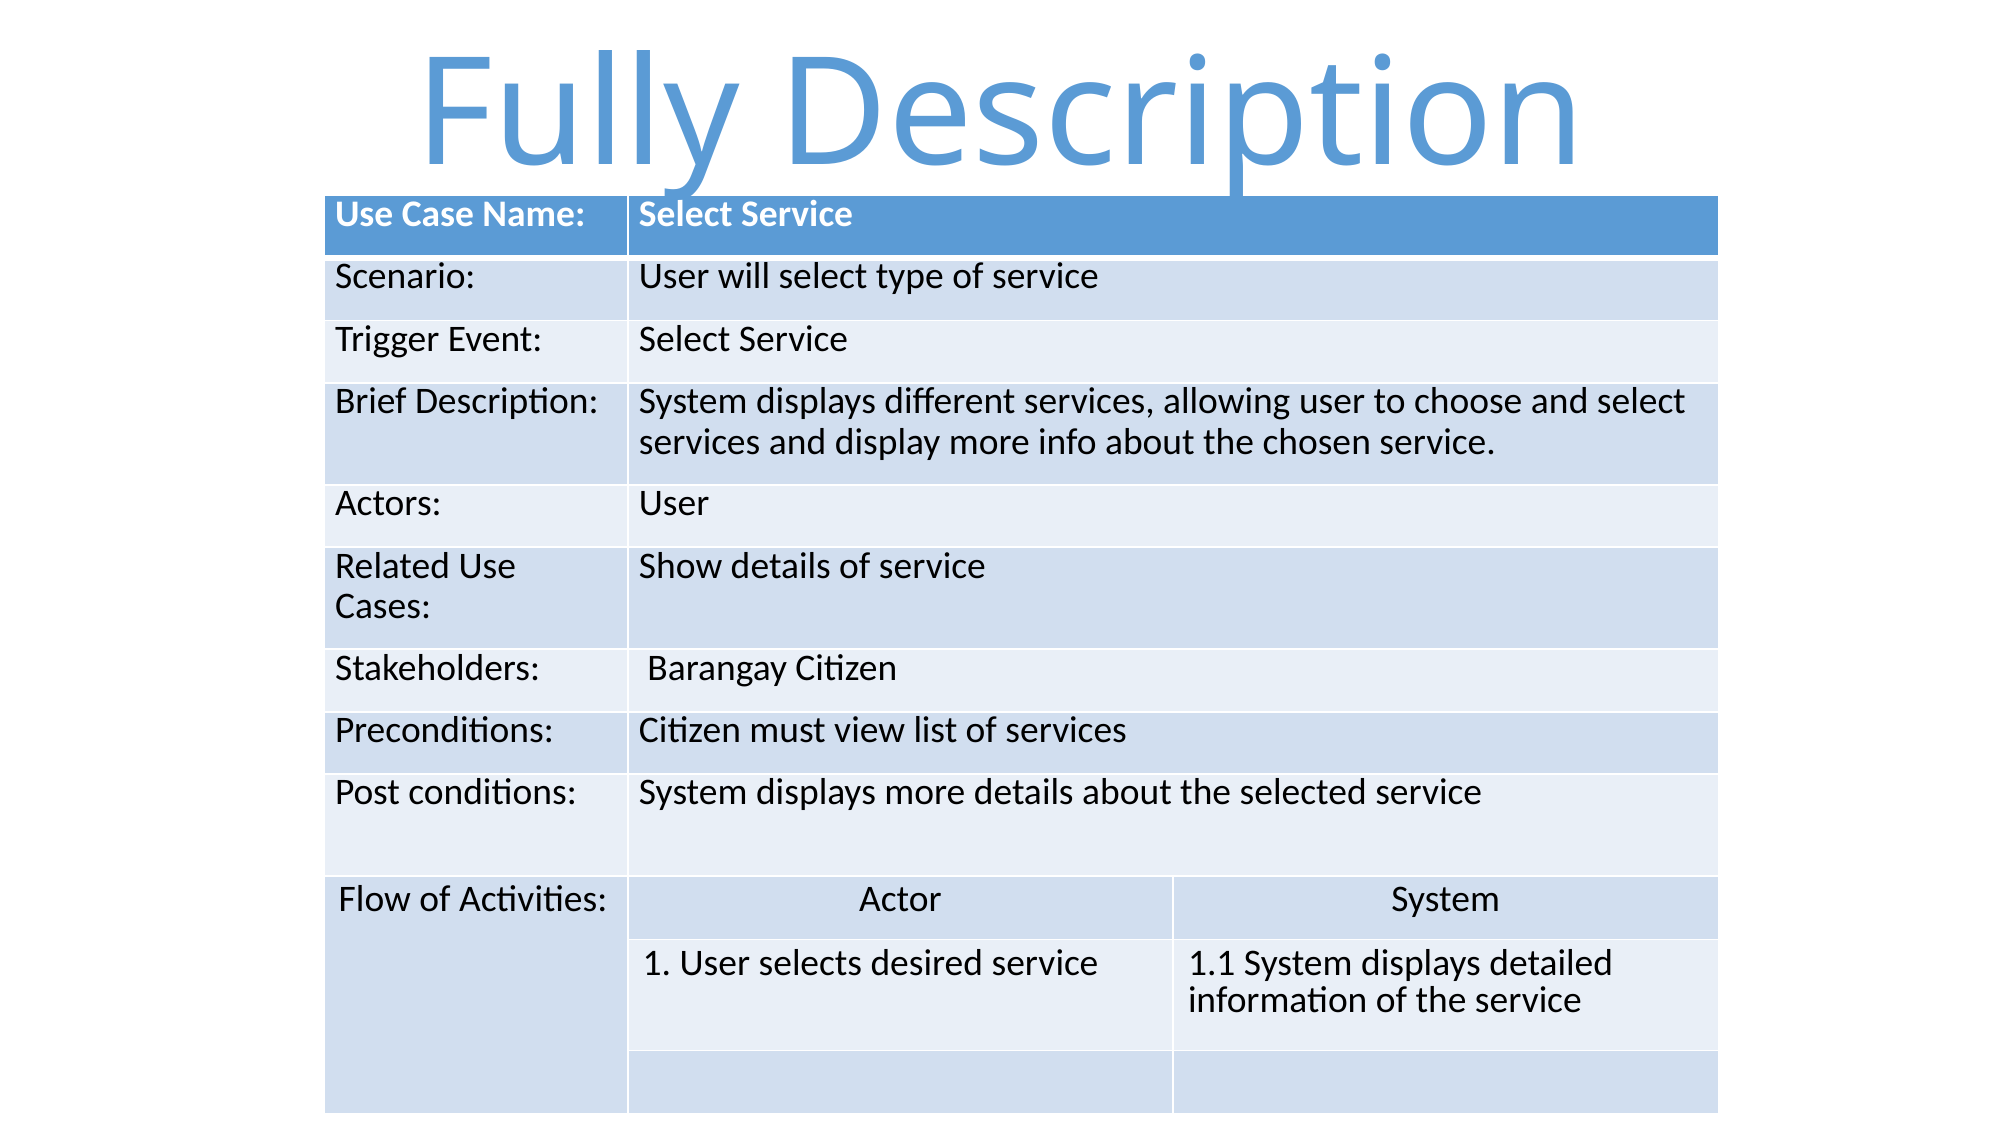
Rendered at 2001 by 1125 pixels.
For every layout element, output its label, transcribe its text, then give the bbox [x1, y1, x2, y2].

table_cell Select Service [629, 321, 1718, 382]
table_cell Trigger Event: [325, 321, 627, 382]
table_cell [629, 1051, 1172, 1113]
table_cell Barangay Citizen [629, 650, 1718, 711]
title Fully Description [138, 29, 1864, 202]
table_header Select Service [629, 202, 1718, 255]
table_cell Actor [629, 877, 1172, 939]
table_cell Related Use Cases: [325, 548, 627, 648]
table_header Use Case Name: [325, 202, 627, 255]
table_cell 1. User selects desired service [629, 940, 1172, 1050]
table_cell Scenario: [325, 261, 627, 320]
table_cell System displays more details about the selected service [629, 775, 1718, 875]
table_cell Citizen must view list of services [629, 713, 1718, 773]
table_cell User [629, 486, 1718, 546]
table_cell System displays different services, allowing user to choose and select services and display more info about the chosen service. [629, 384, 1718, 484]
table_cell [1174, 1051, 1718, 1113]
table_cell Brief Description: [325, 384, 627, 484]
table_cell Show details of service [629, 548, 1718, 648]
table_cell Flow of Activities: [325, 877, 627, 1113]
table_cell System [1174, 877, 1718, 939]
table_cell Post conditions: [325, 775, 627, 875]
table_cell Preconditions: [325, 713, 627, 773]
table_cell User will select type of service [629, 261, 1718, 320]
table_cell 1.1 System displays detailed information of the service [1174, 940, 1718, 1050]
table_cell Stakeholders: [325, 650, 627, 711]
table_cell Actors: [325, 486, 627, 546]
